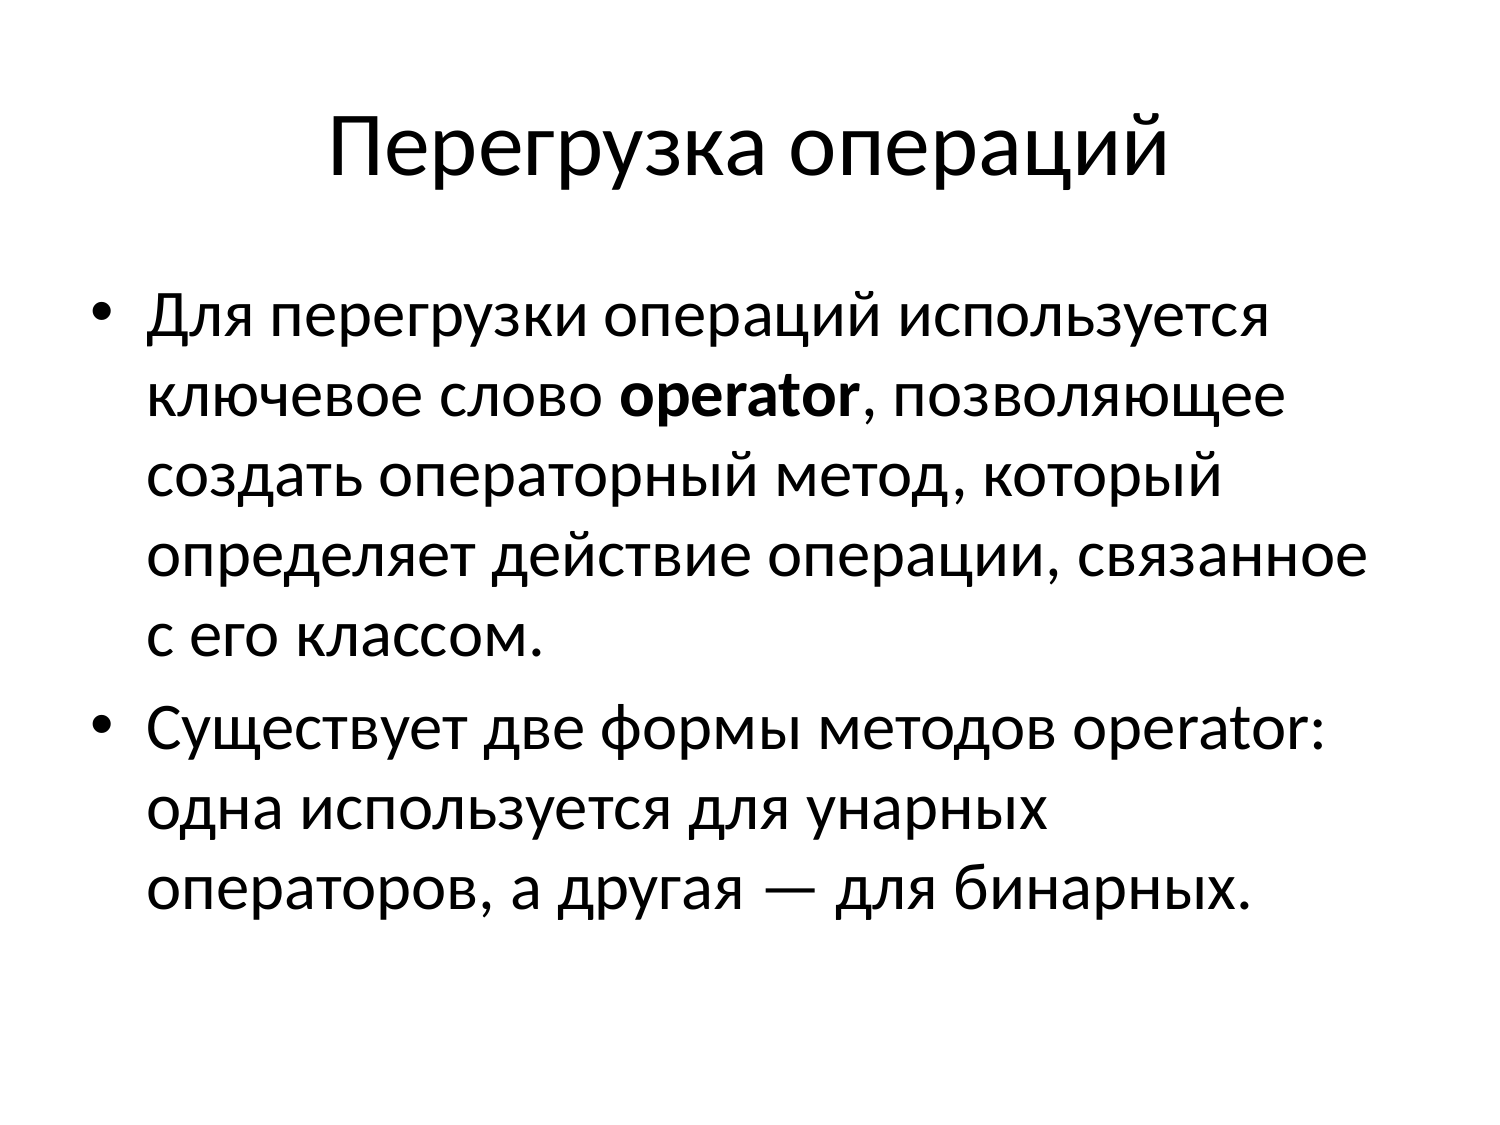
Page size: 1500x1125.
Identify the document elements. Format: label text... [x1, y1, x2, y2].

title Перегрузка операций [75, 45, 1425, 233]
list Для перегрузки операций используется ключевое слово operator, позволяющее создать операторный метод, который определяет действие операции, связанное с его классом. Существует две формы методов operator: одна используется для унарных операторов, а другая — для бинарных. [75, 262, 1425, 1005]
